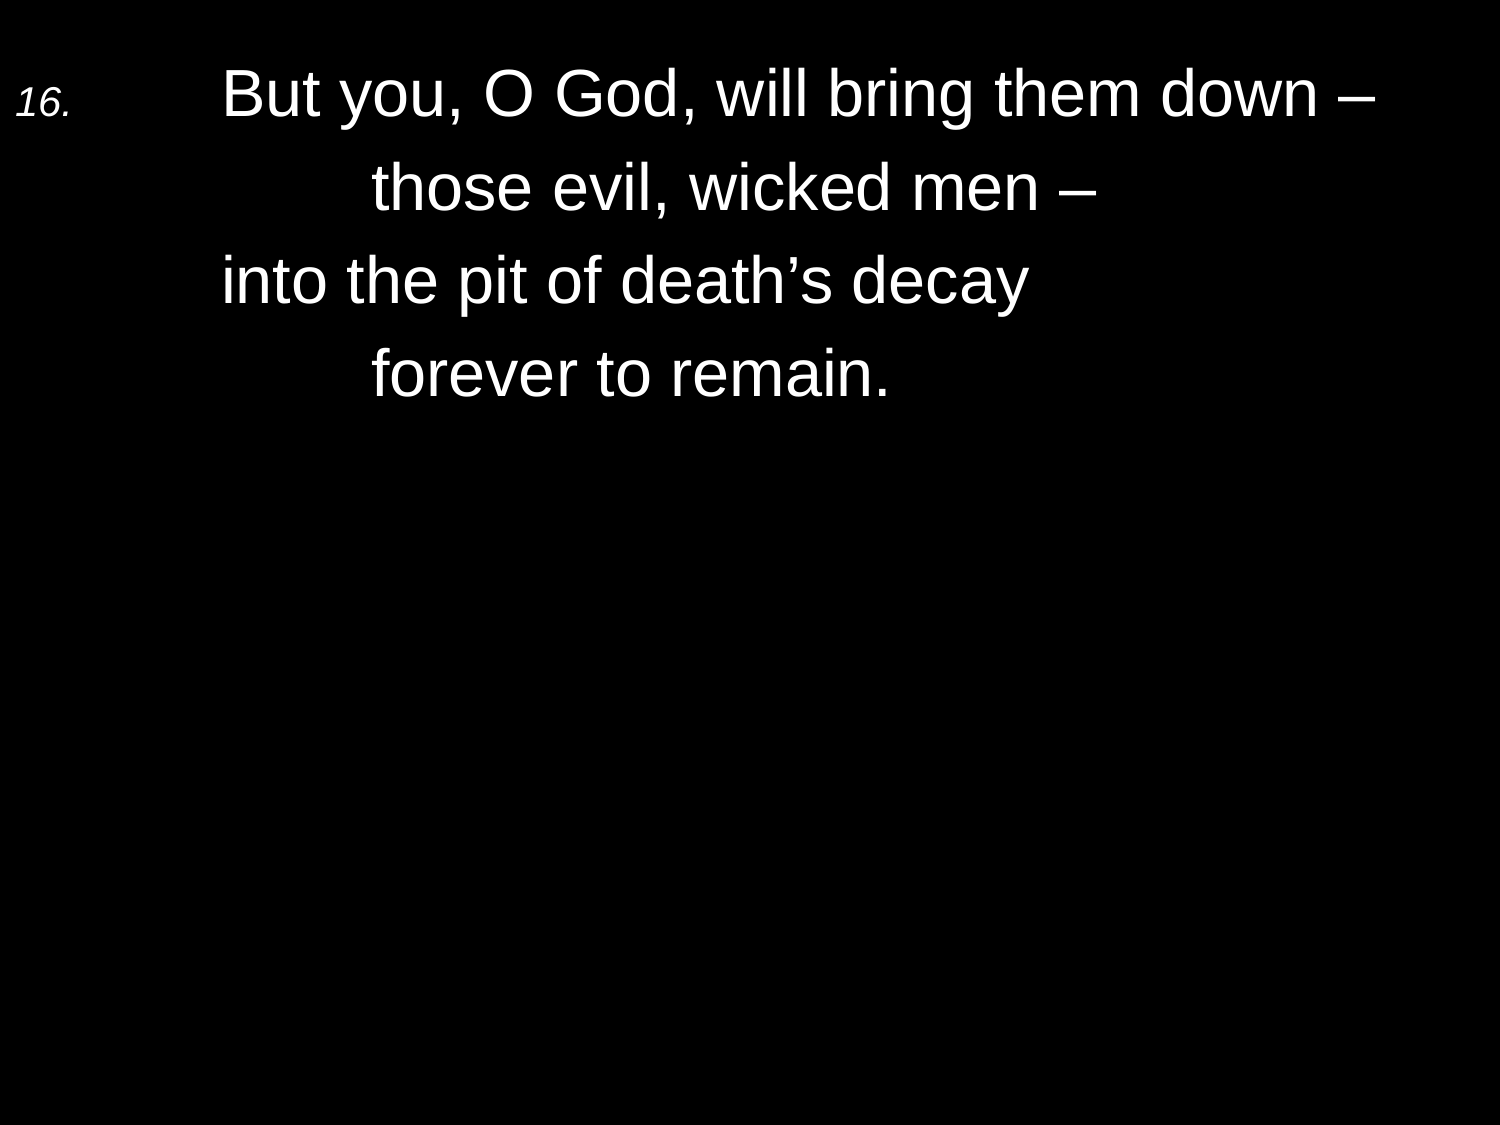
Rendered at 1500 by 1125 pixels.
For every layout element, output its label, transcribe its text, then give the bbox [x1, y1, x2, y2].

list 16. But you, O God, will bring them down – those evil, wicked men – into the pit of death’s decay forever to remain. [0, 42, 1500, 1047]
